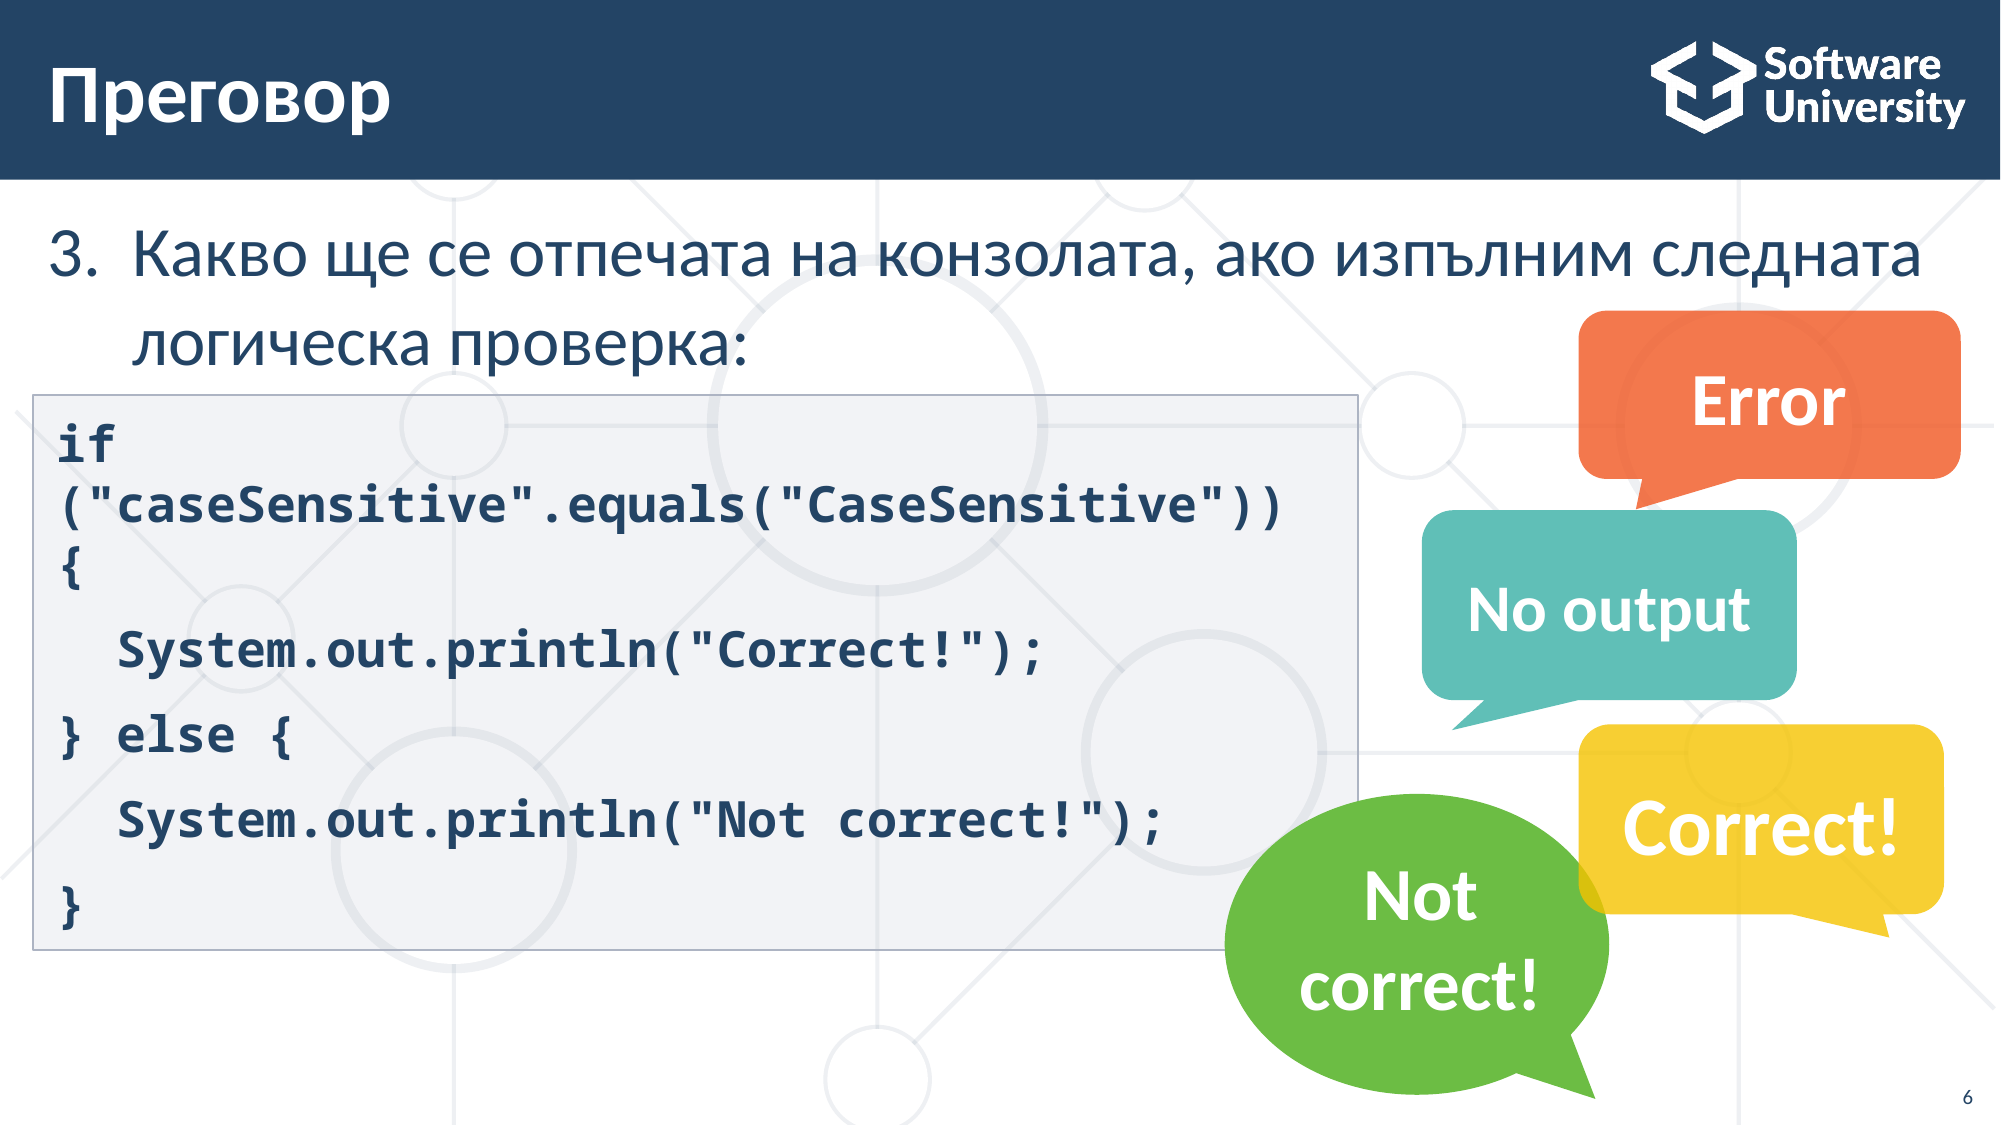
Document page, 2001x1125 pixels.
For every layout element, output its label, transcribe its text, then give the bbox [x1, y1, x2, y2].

text_box 6 [1927, 1067, 1989, 1117]
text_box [1578, 310, 1962, 480]
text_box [1190, 793, 1610, 1095]
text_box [1578, 724, 1945, 915]
text_box if ("caseSensitive".equals("CaseSensitive")) { System.out.println("Correct!"); } else { System.out.println("Not correct!"); } [33, 394, 1359, 951]
title Преговор [31, 16, 1625, 162]
list Какво ще се отпечата на конзолата, ако изпълним следната логическа проверка: [30, 195, 1968, 1046]
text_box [1421, 509, 1798, 701]
picture [1651, 41, 1966, 134]
